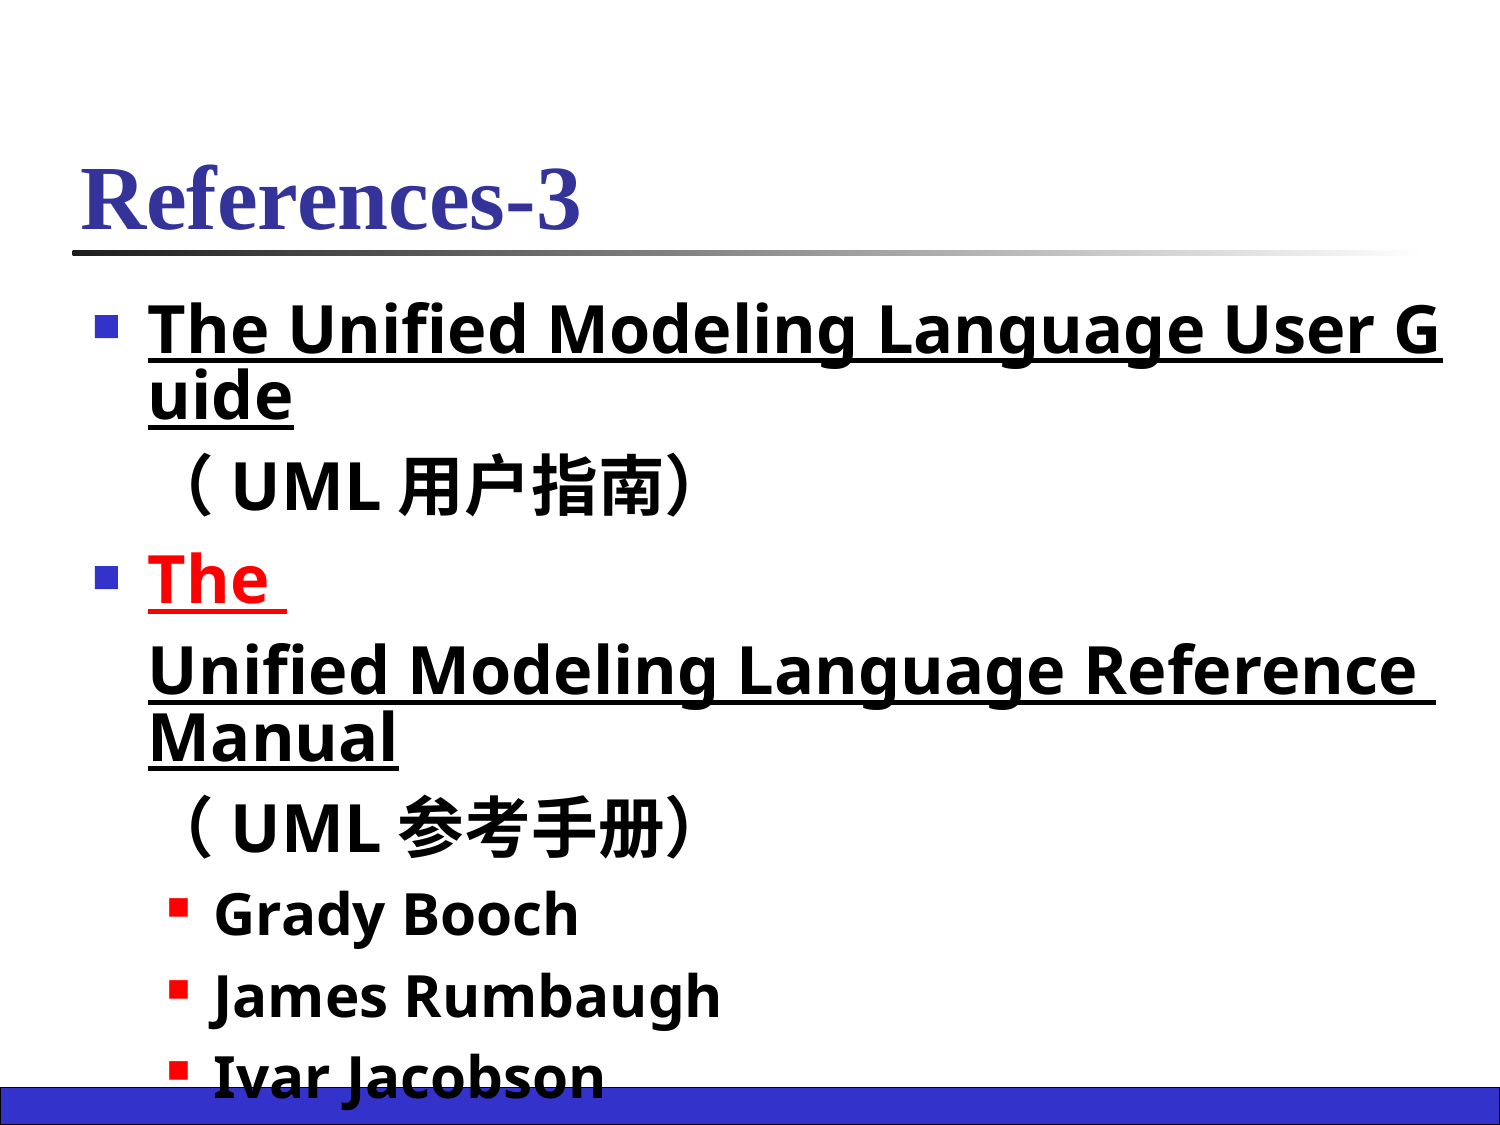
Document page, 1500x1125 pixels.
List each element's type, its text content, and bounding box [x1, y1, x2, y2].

list The Unified Modeling Language User Guide（UML用户指南） The Unified Modeling Language Reference Manual（UML参考手册） Grady Booch James Rumbaugh Ivar Jacobson [76, 278, 1459, 1012]
title References-3 [64, 67, 1344, 256]
